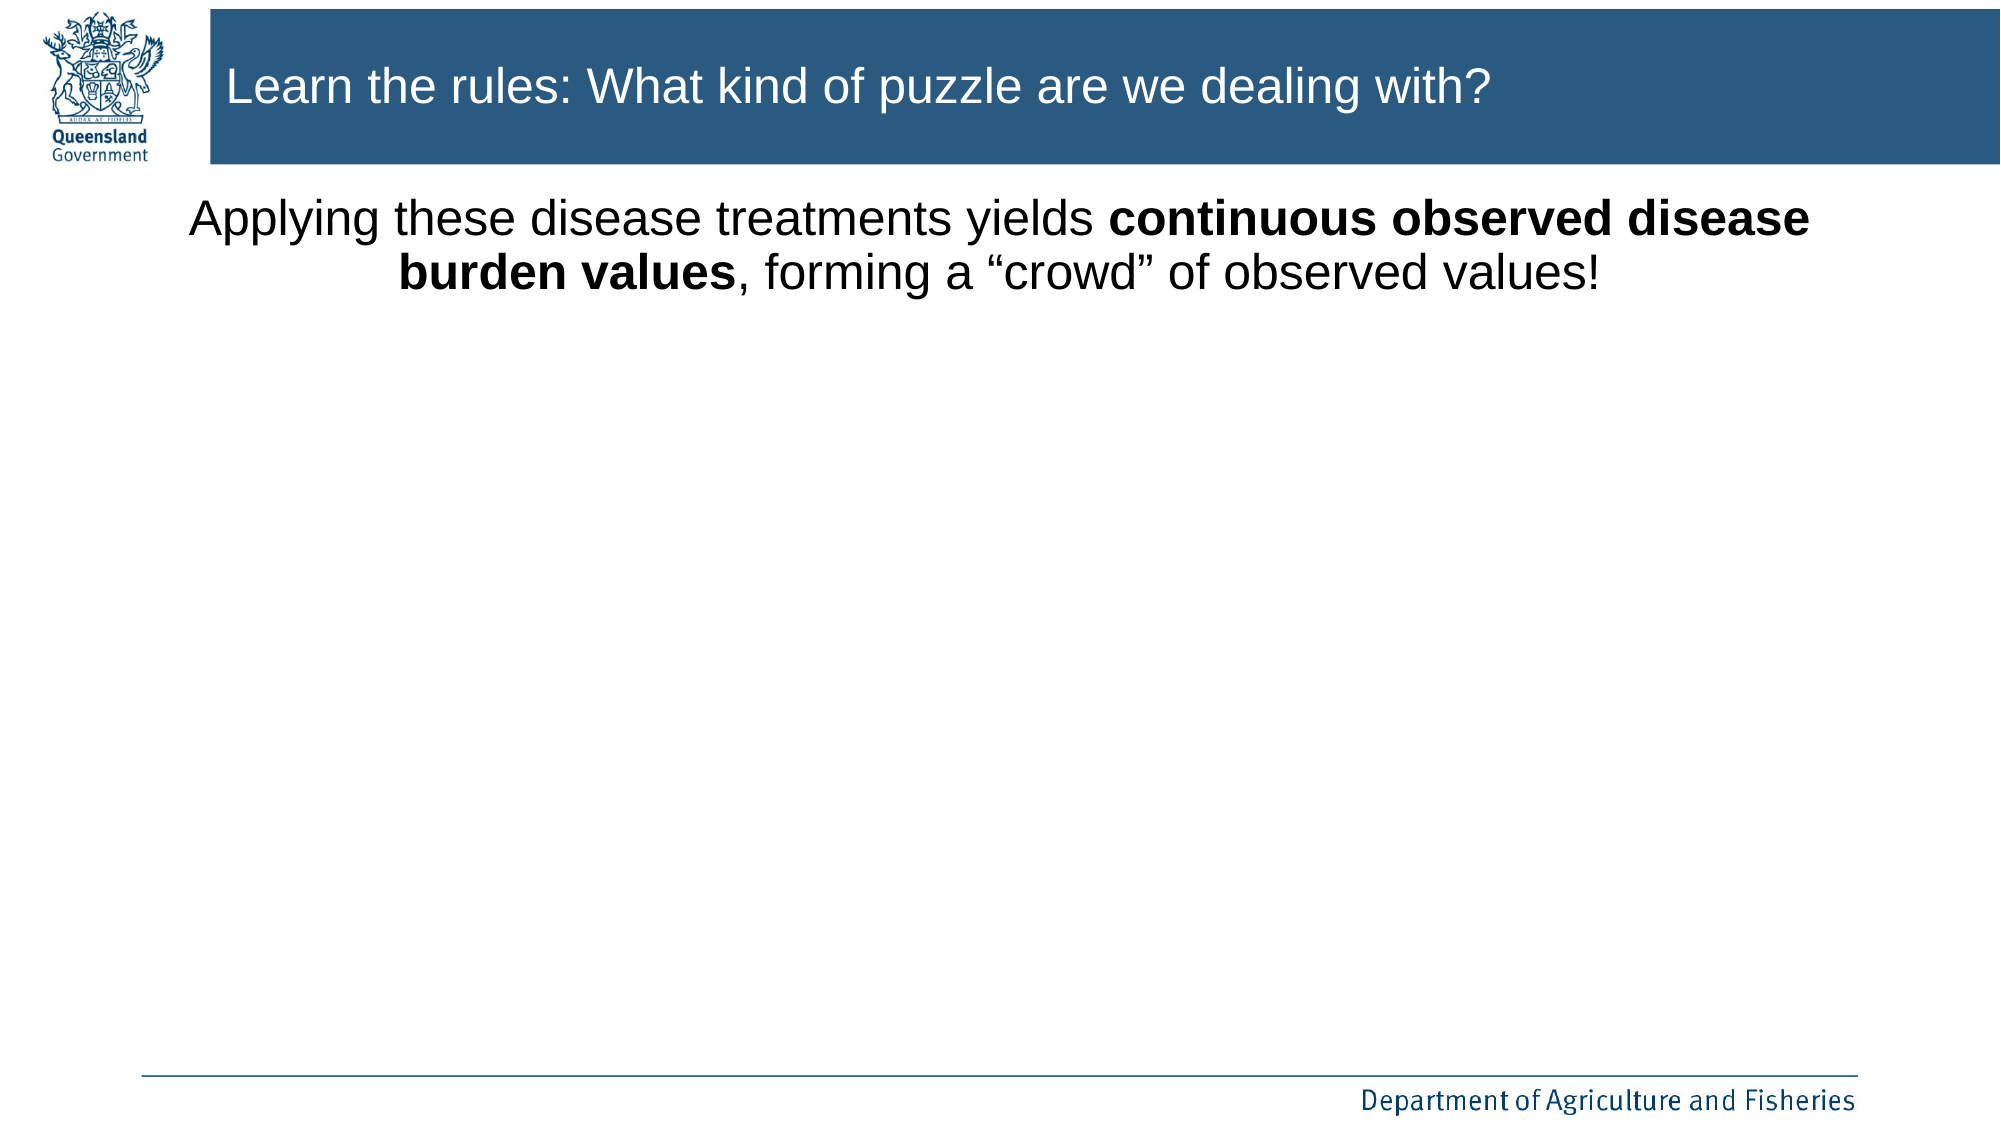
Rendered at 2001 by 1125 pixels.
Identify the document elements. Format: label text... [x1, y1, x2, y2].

picture [41, 1068, 1959, 1118]
text_box Learn the rules: What kind of puzzle are we dealing with? [210, 9, 1981, 165]
picture [39, 9, 166, 165]
text_box Applying these disease treatments yields continuous observed disease burden values, forming a “crowd” of observed values! [137, 185, 1863, 315]
